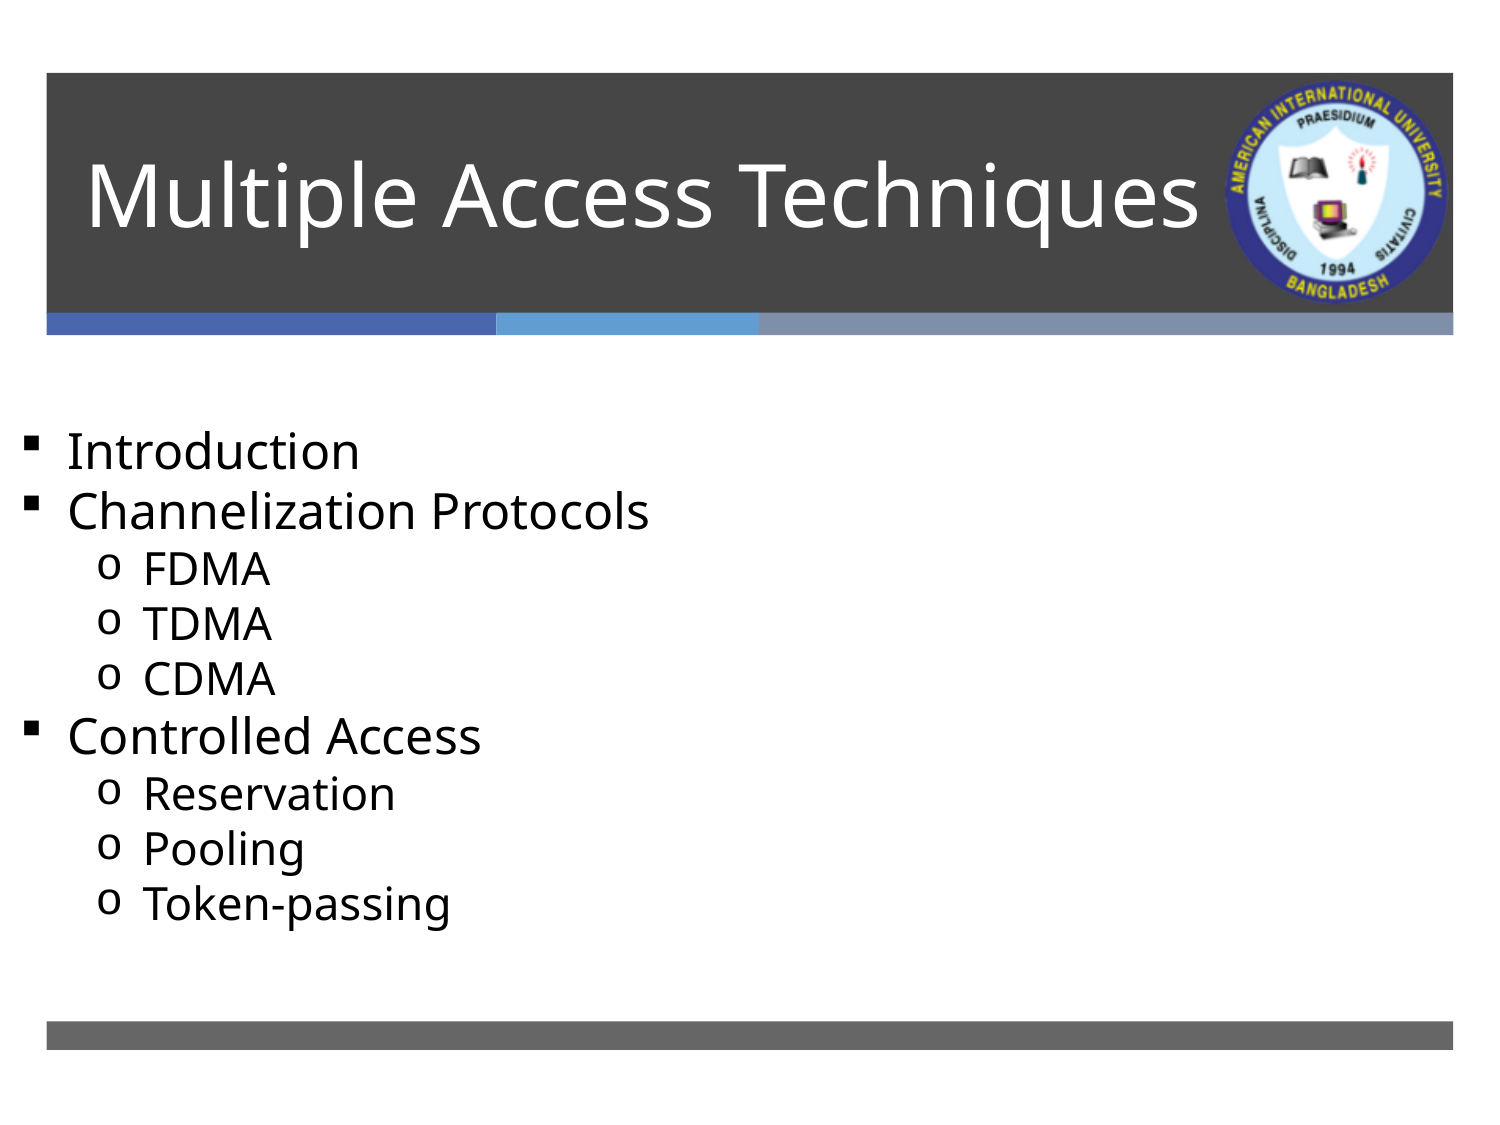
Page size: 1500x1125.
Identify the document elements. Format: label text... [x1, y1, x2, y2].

picture [1220, 75, 1454, 310]
text_box Introduction Channelization Protocols FDMA TDMA CDMA Controlled Access Reservation Pooling Token-passing [5, 412, 666, 938]
title Multiple Access Techniques [69, 73, 1351, 253]
